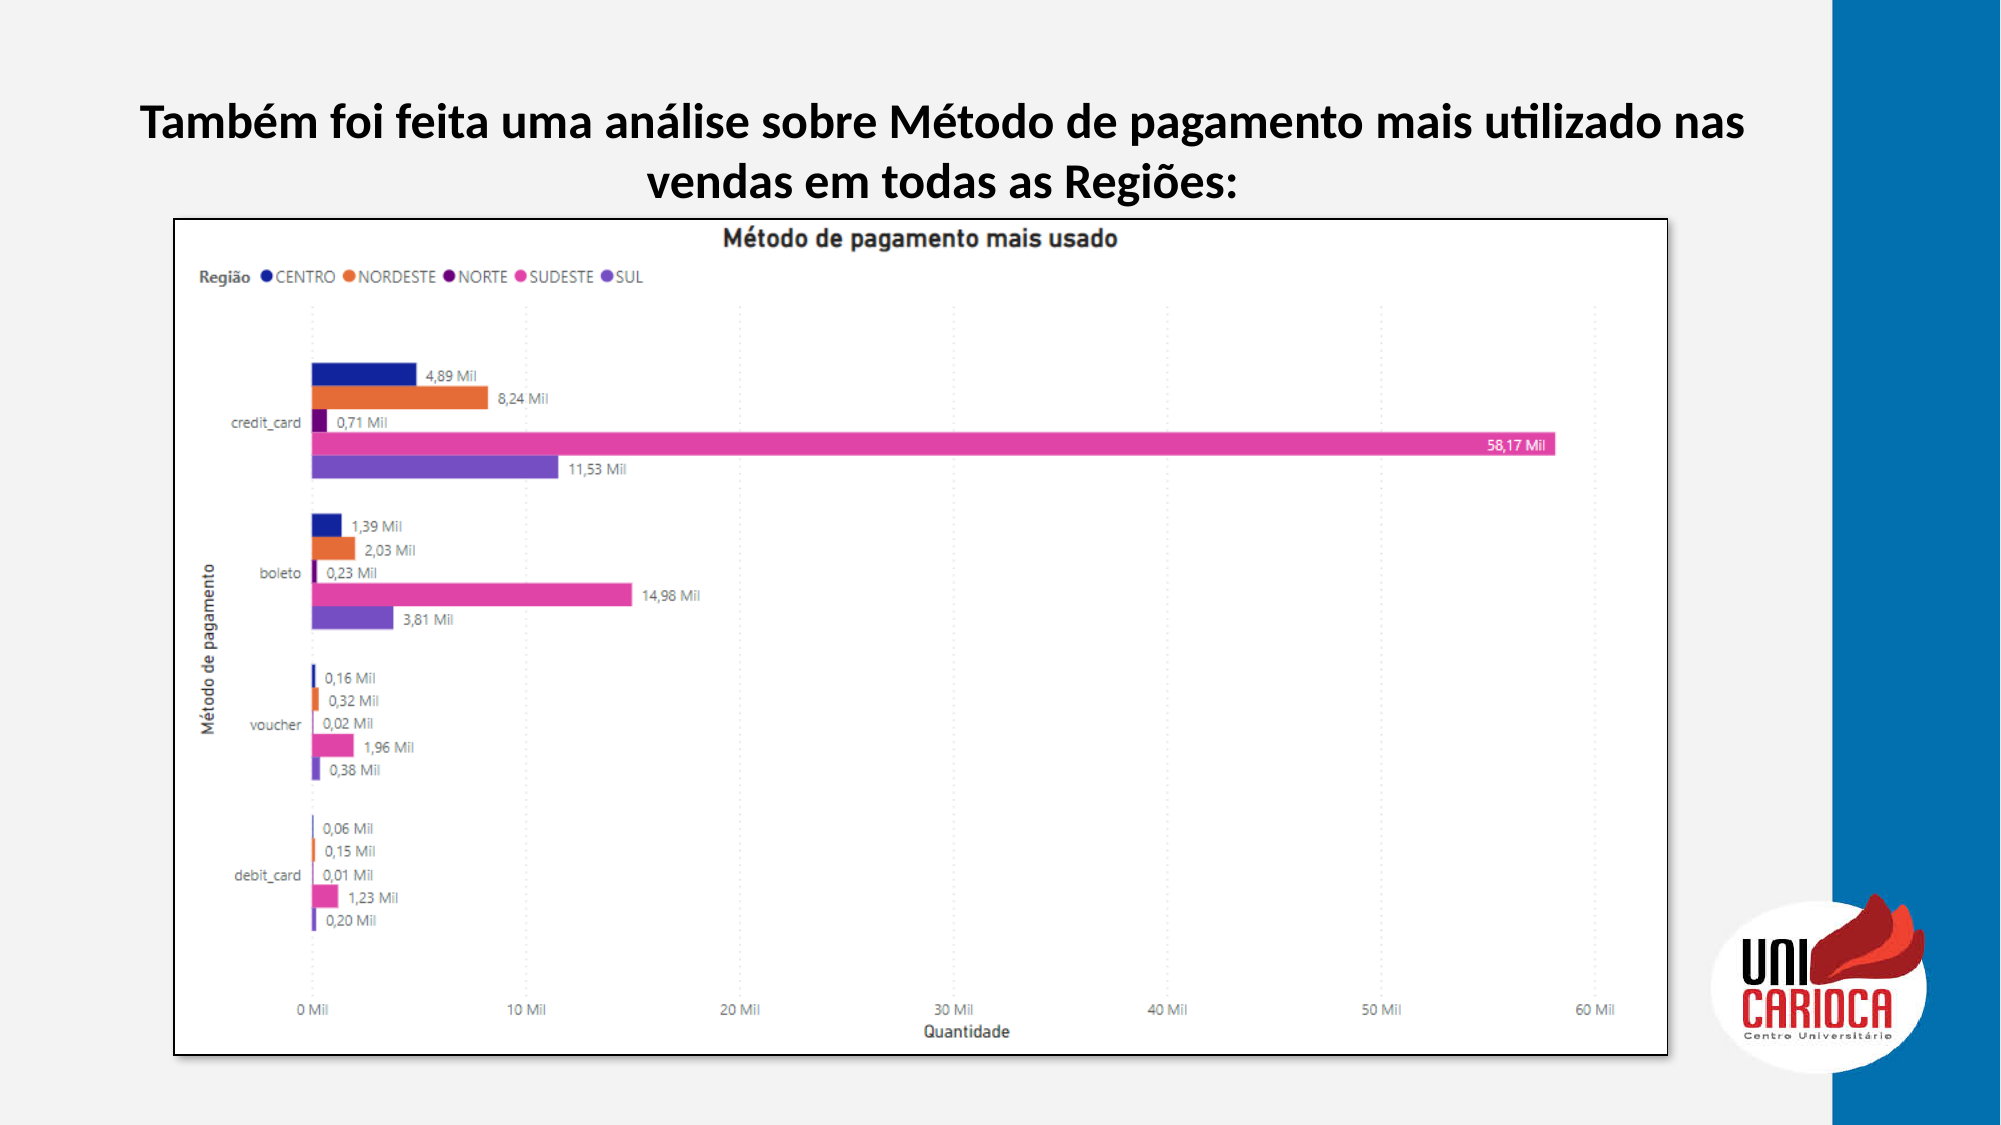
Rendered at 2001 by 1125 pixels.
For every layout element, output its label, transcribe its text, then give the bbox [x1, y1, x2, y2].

picture [0, 0, 2001, 1125]
text_box Também foi feita uma análise sobre Método de pagamento mais utilizado nas vendas em todas as Regiões: [92, 71, 1793, 217]
